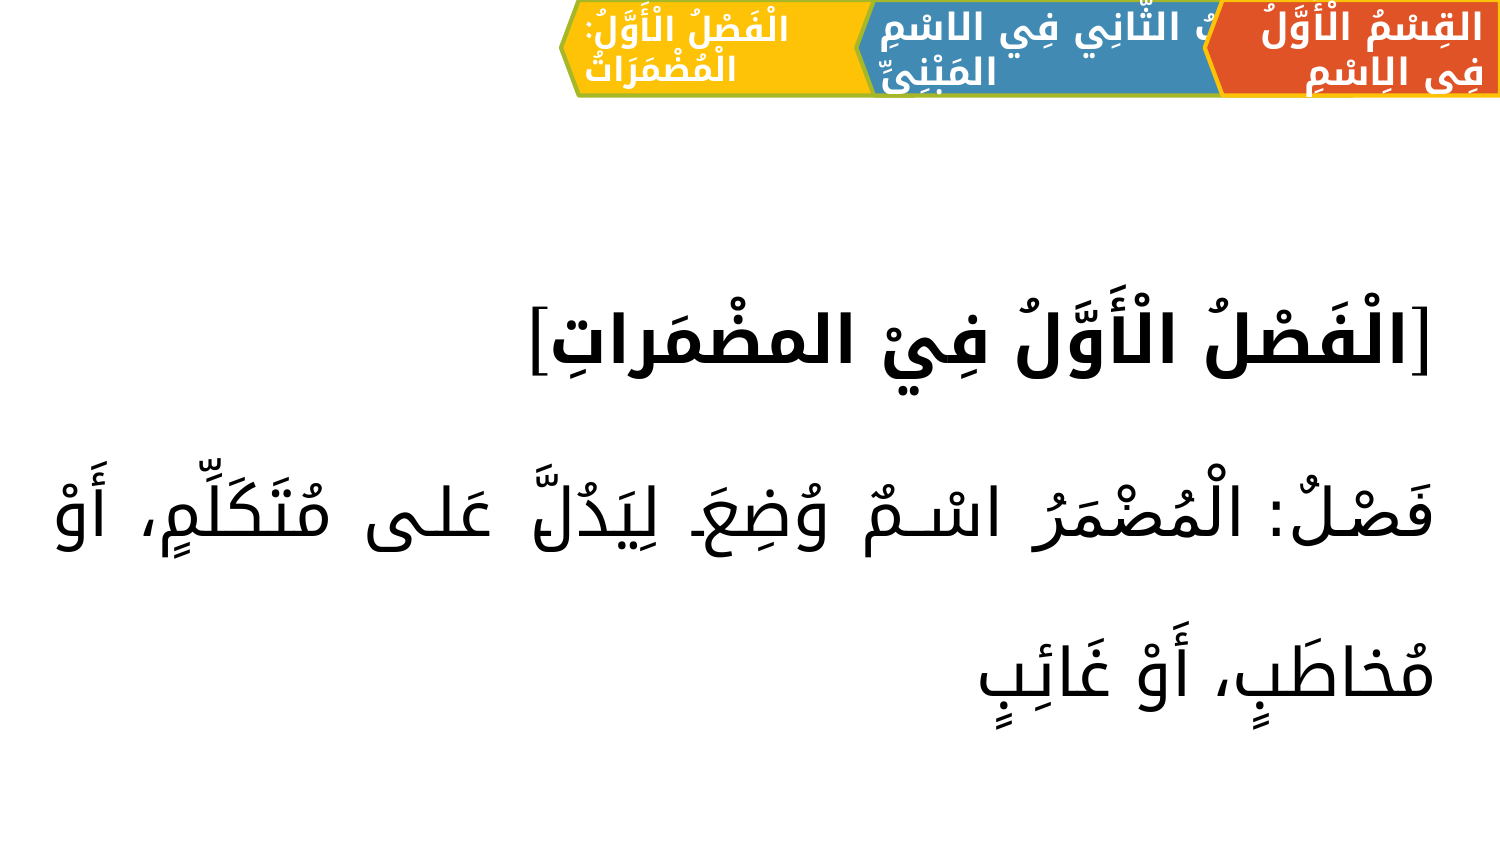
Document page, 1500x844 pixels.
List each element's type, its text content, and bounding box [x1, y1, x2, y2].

list [الْفَصْلُ الْأَوَّلُ فِيْ المضْمَراتِ] فَصْلٌ: الْمُضْمَرُ اسْـمٌ وُضِعَ لِيَدُلَّ عَلى مُتَكَلِّمٍ، أَوْ مُخاطَبٍ، أَوْ غَائِبٍ [29, 102, 1471, 824]
text_box الْفَصْلُ الْأَوَّلُ: الْمُضْمَرَاتُ [559, 0, 873, 98]
text_box القِسْمُ الْأَوَّلُ فِي الِاسْمِ [1202, 0, 1500, 98]
text_box اَلبَابُ الثَّانِي فِي الاسْمِ المَبْنِيِّ [854, 0, 1221, 98]
